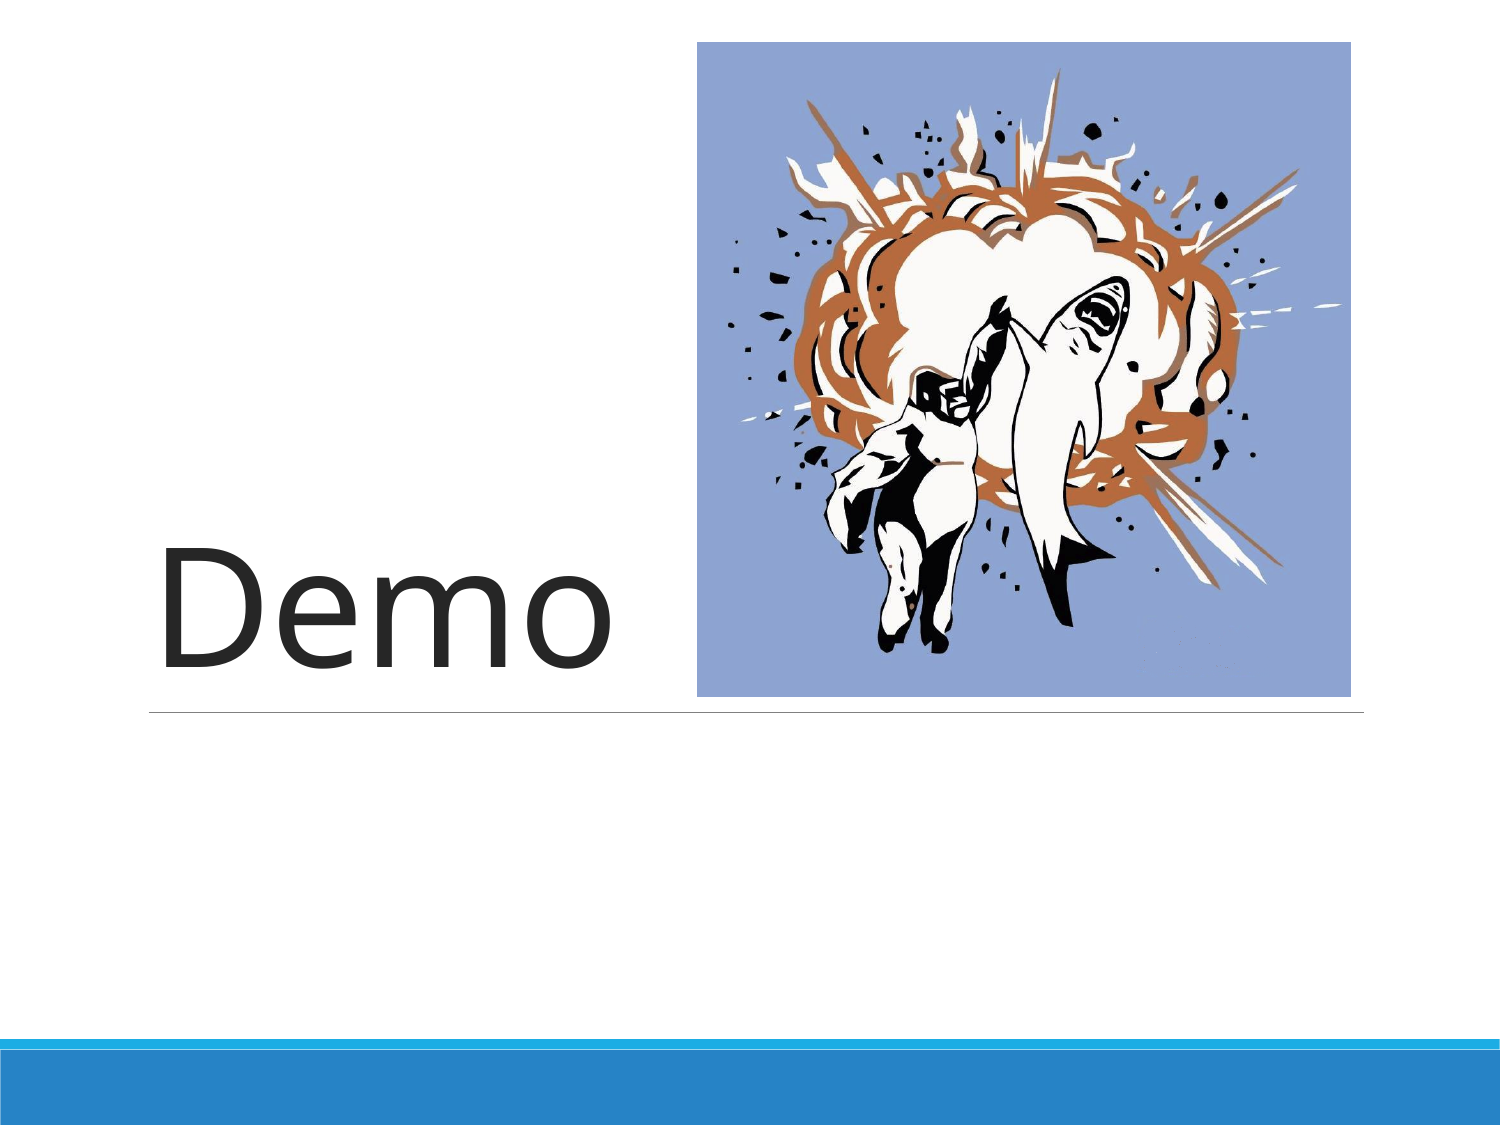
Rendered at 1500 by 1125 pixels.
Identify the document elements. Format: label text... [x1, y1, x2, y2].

picture [696, 42, 1352, 697]
title Demo [135, 124, 1373, 710]
